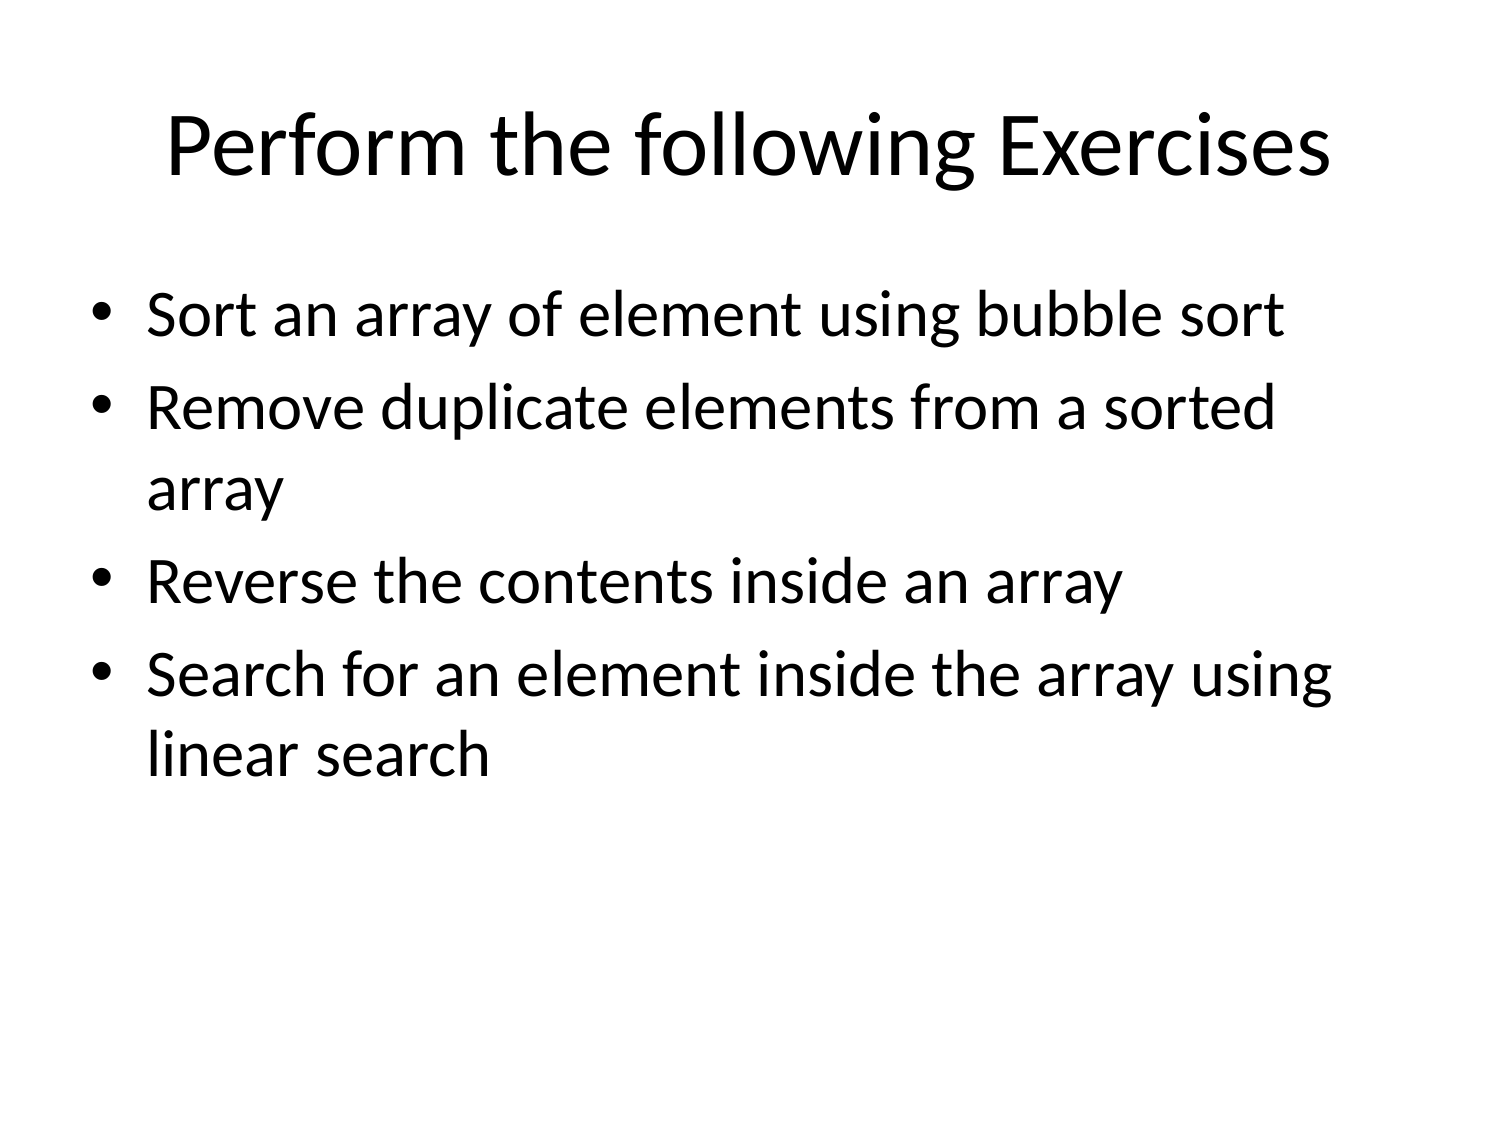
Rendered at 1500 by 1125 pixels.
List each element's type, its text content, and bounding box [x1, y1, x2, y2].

list Sort an array of element using bubble sort Remove duplicate elements from a sorted array Reverse the contents inside an array Search for an element inside the array using linear search [75, 262, 1425, 1005]
title Perform the following Exercises [75, 45, 1425, 233]
